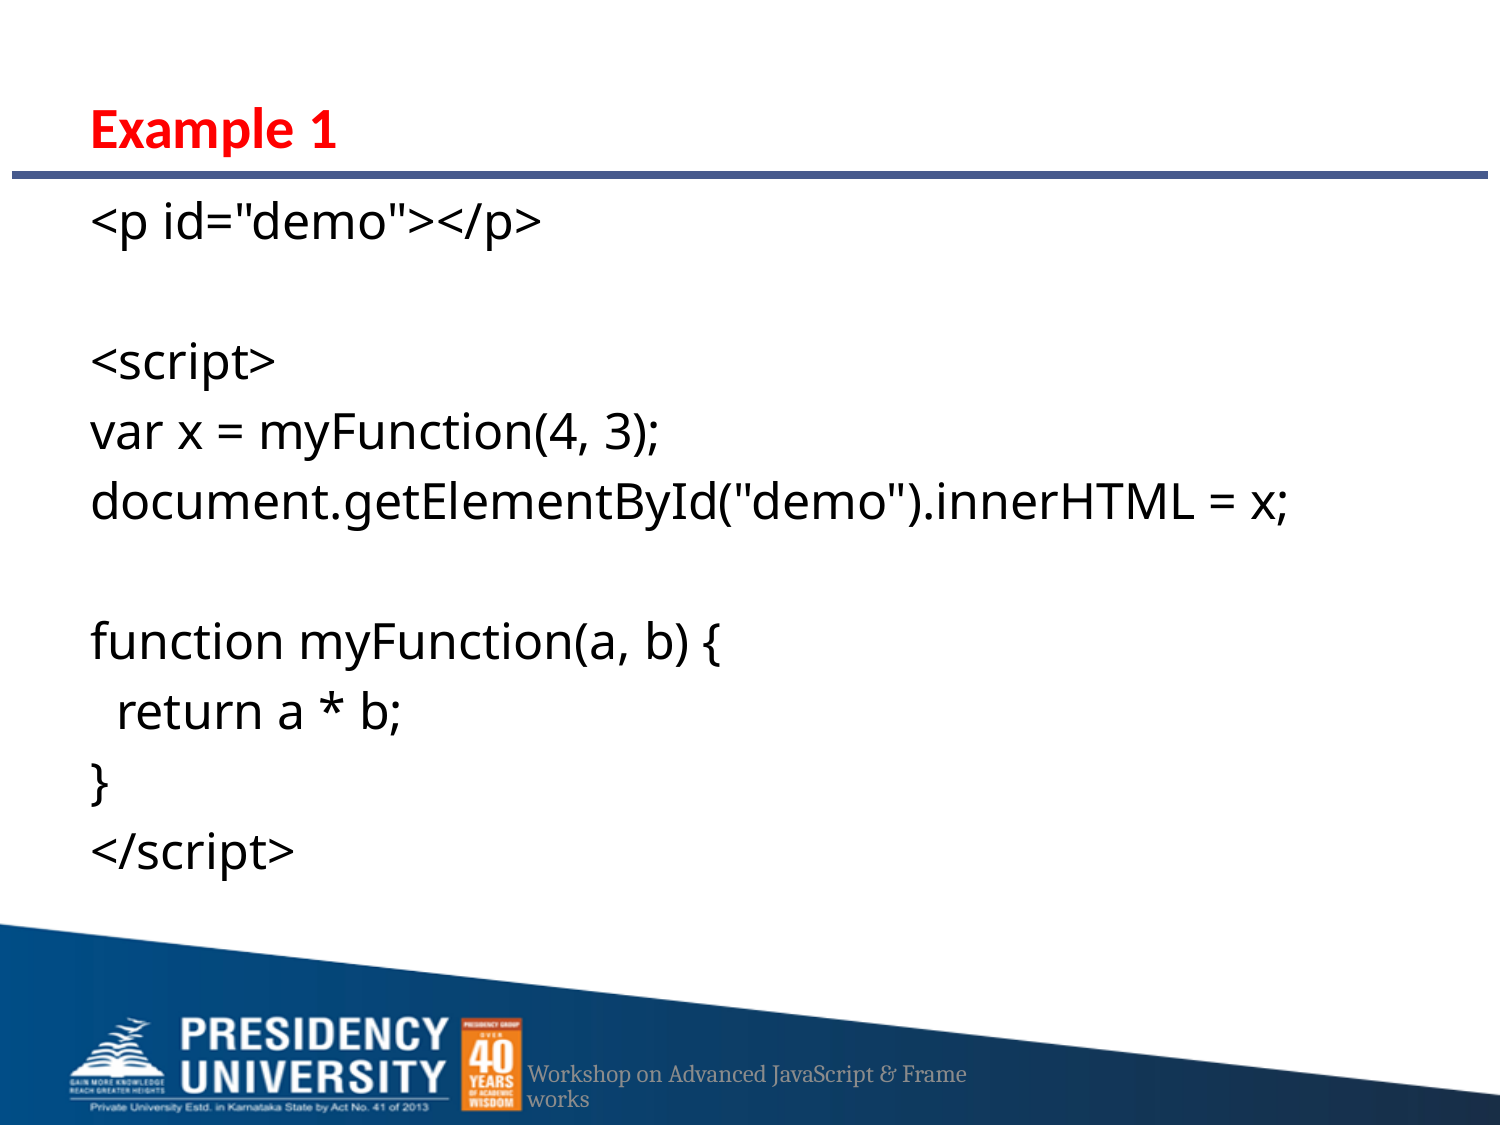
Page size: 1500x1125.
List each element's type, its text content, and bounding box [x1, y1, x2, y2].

picture [0, 921, 1500, 1125]
footer Workshop on Advanced JavaScript & Frameworks [512, 1042, 988, 1103]
list <p id="demo"></p> <script> var x = myFunction(4, 3); document.getElementById("demo").innerHTML = x; function myFunction(a, b) { return a * b; } </script> [75, 182, 1425, 950]
title Example 1 [75, 50, 1425, 168]
